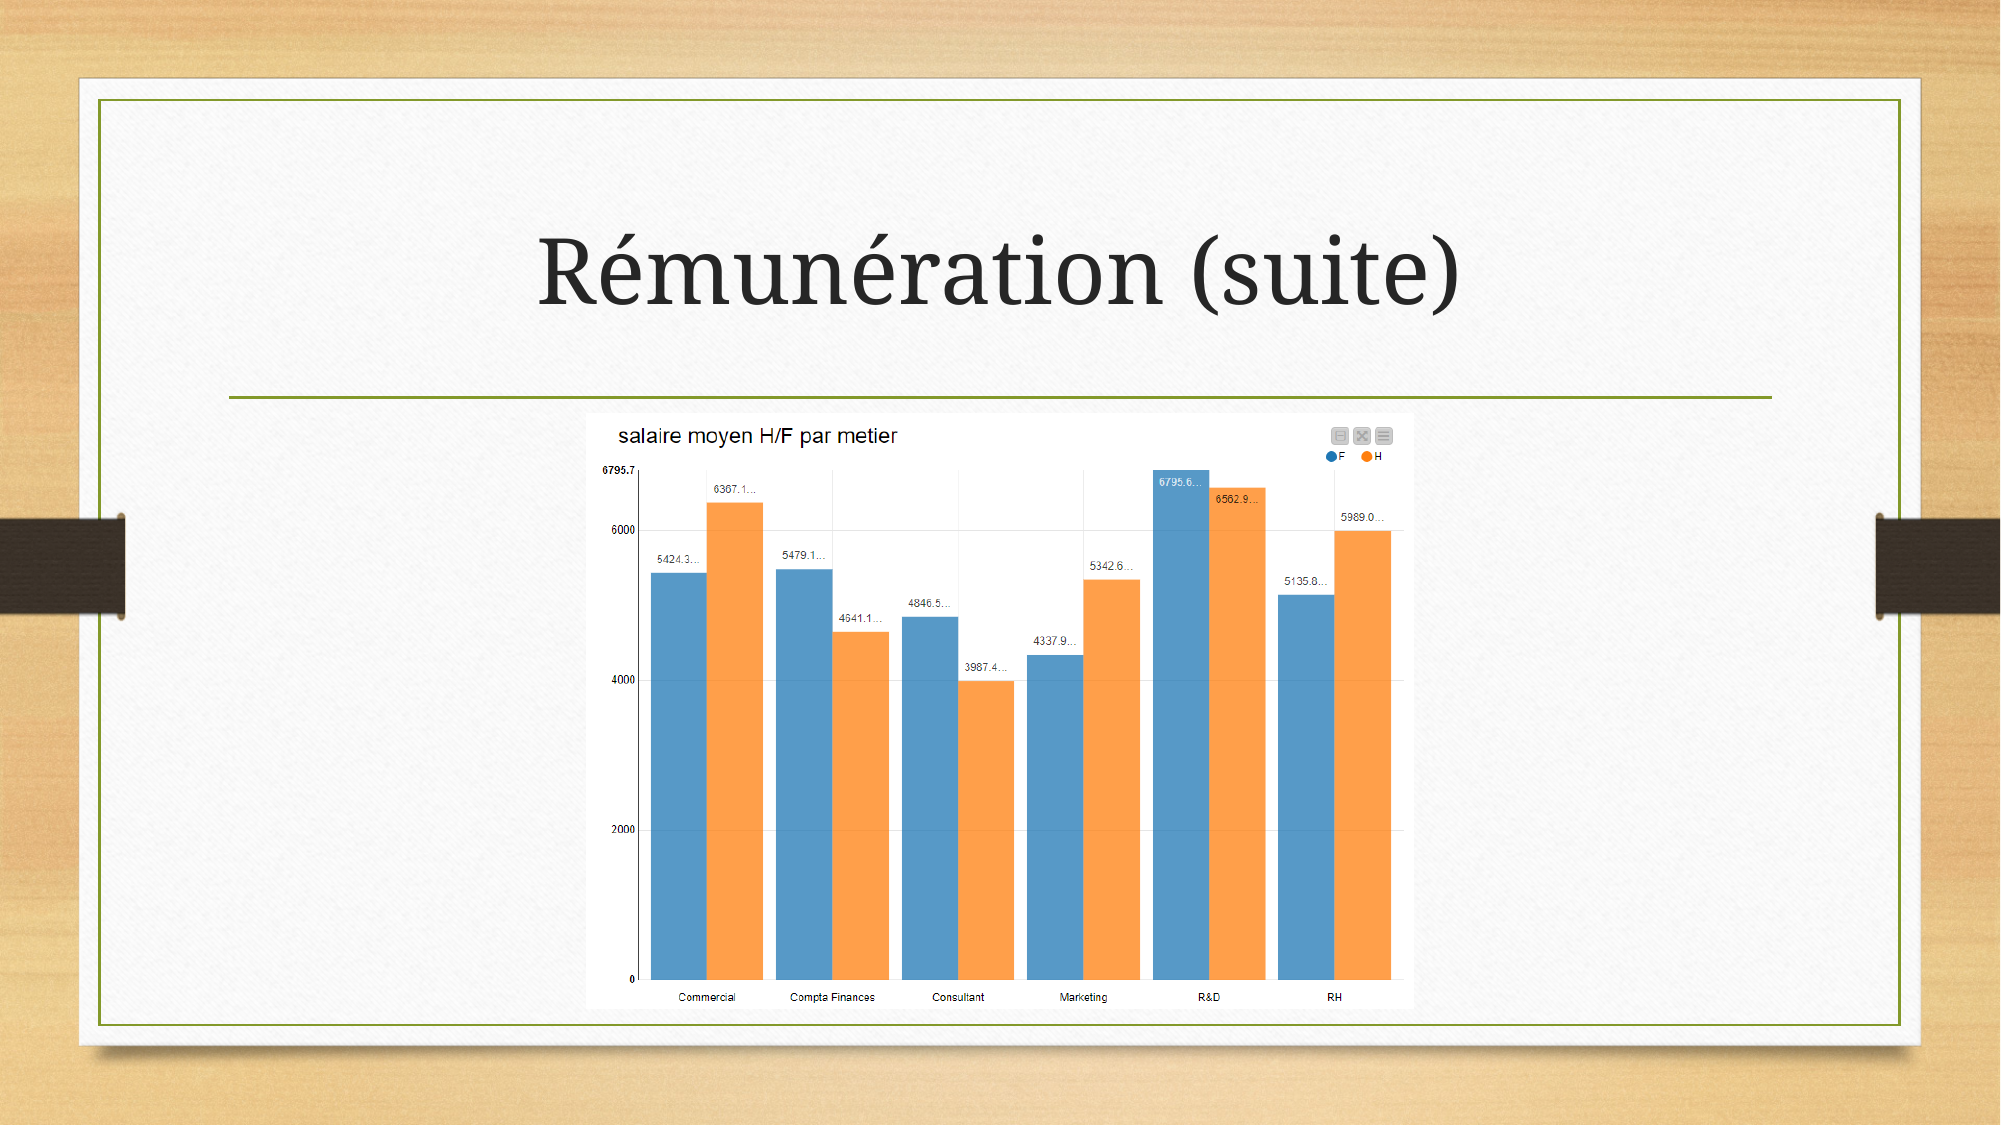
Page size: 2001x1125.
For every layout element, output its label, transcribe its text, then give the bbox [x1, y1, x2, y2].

title Rémunération (suite) [212, 161, 1788, 375]
picture [0, 0, 2001, 1125]
